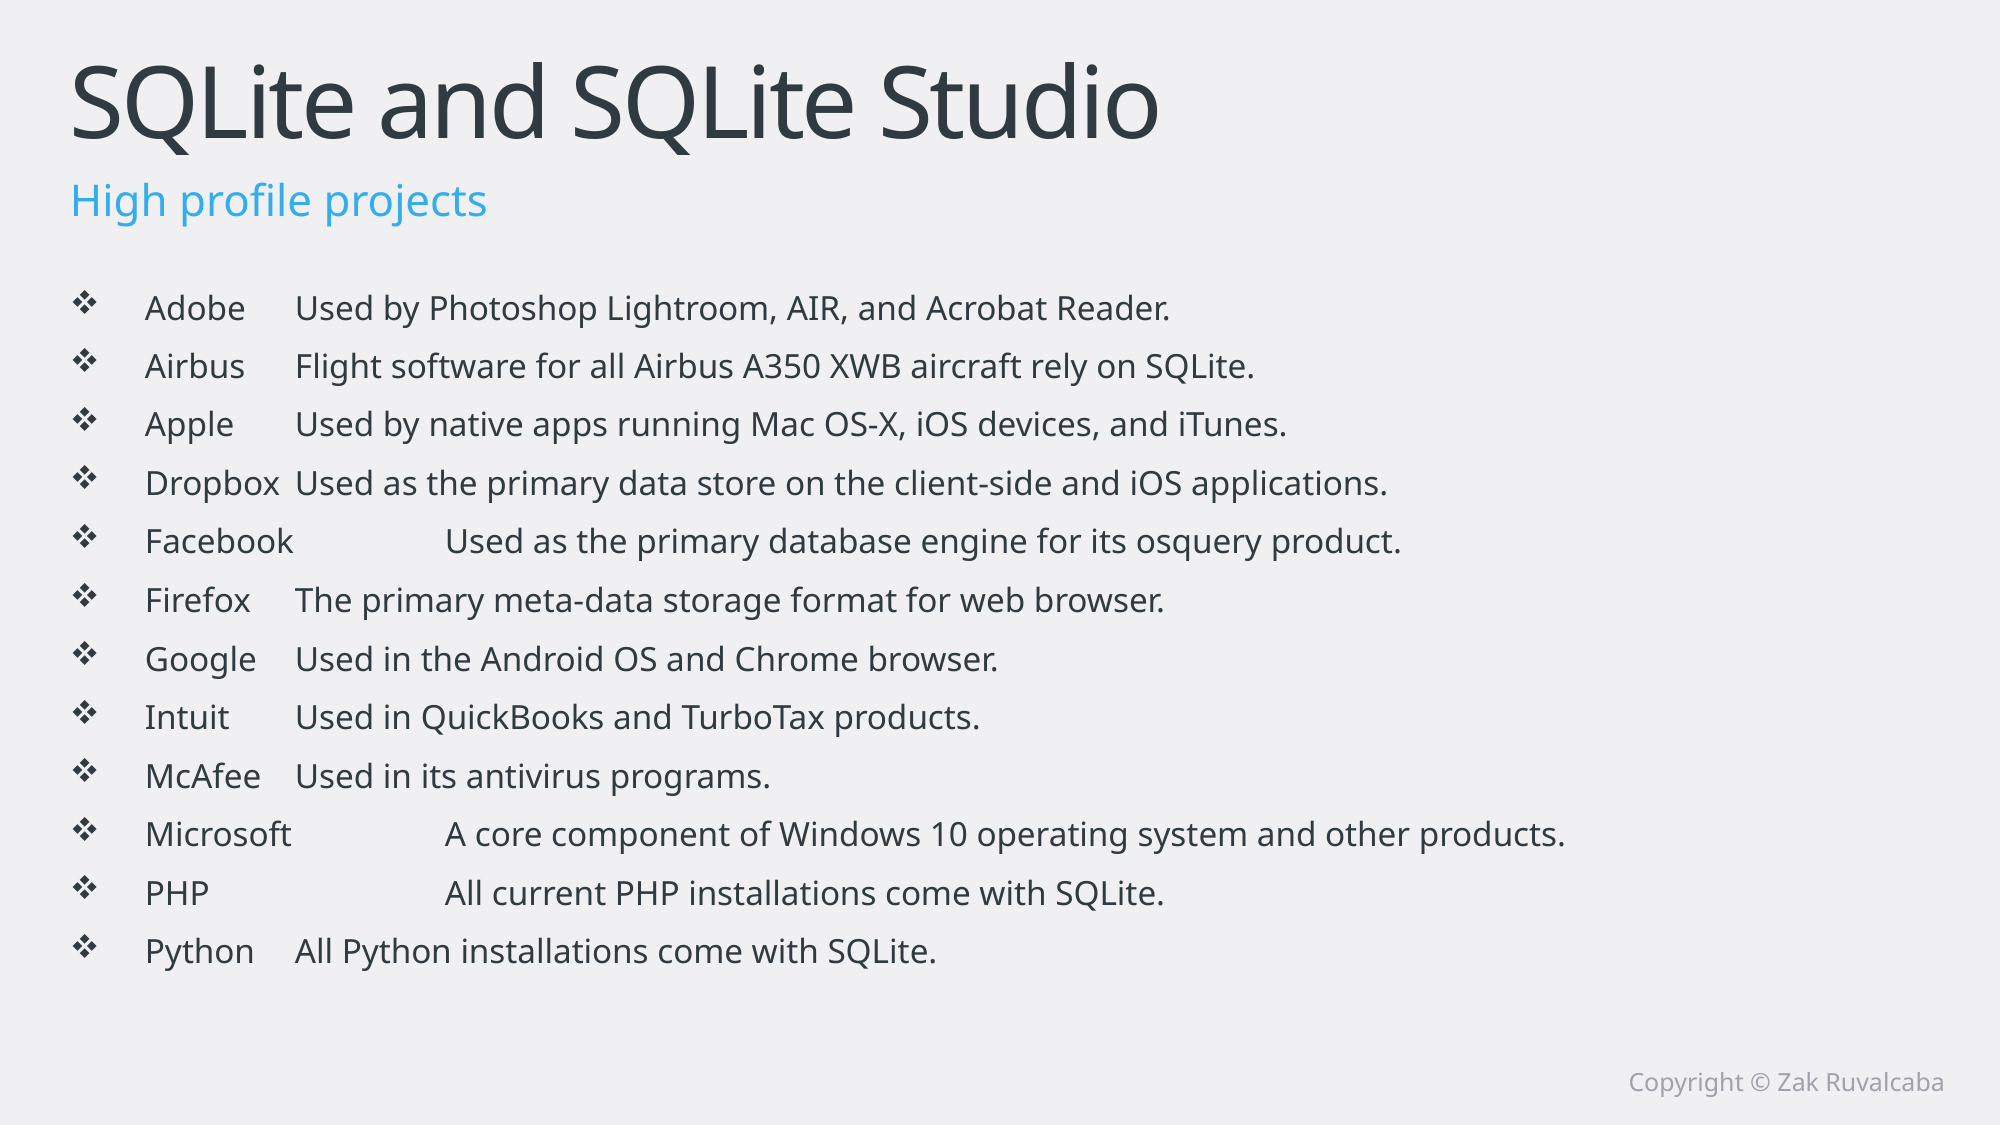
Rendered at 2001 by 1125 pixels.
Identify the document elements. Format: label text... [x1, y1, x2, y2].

list High profile projects [55, 149, 1820, 209]
list Adobe Used by Photoshop Lightroom, AIR, and Acrobat Reader. Airbus Flight software for all Airbus A350 XWB aircraft rely on SQLite. Apple Used by native apps running Mac OS-X, iOS devices, and iTunes. Dropbox Used as the primary data store on the client-side and iOS applications. Facebook Used as the primary database engine for its osquery product. Firefox The primary meta-data storage format for web browser. Google Used in the Android OS and Chrome browser. Intuit Used in QuickBooks and TurboTax products. McAfee Used in its antivirus programs. Microsoft A core component of Windows 10 operating system and other products. PHP All current PHP installations come with SQLite. Python All Python installations come with SQLite. [55, 267, 1692, 1103]
title SQLite and SQLite Studio [55, 30, 1645, 149]
